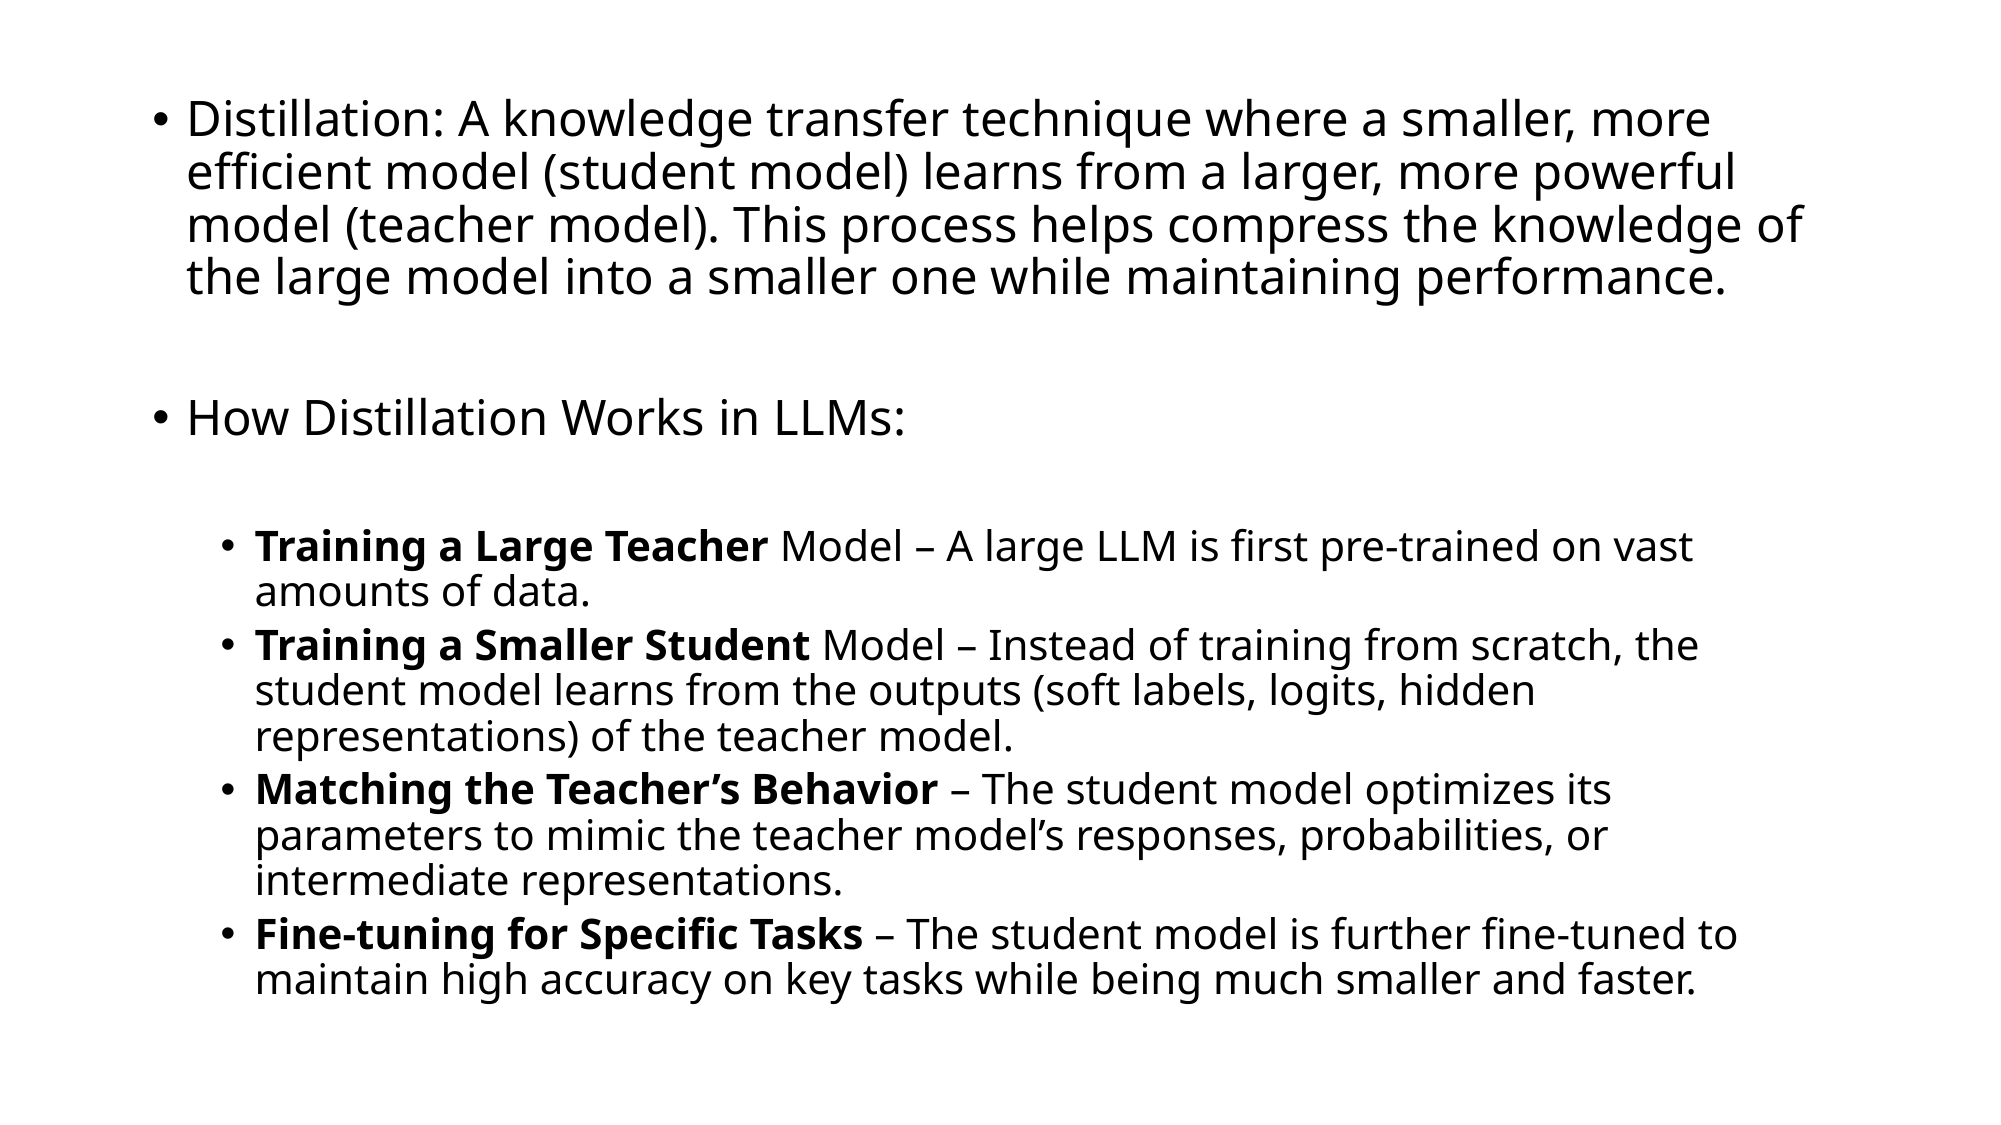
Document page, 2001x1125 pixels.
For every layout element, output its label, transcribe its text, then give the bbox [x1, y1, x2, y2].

list Distillation: A knowledge transfer technique where a smaller, more efficient model (student model) learns from a larger, more powerful model (teacher model). This process helps compress the knowledge of the large model into a smaller one while maintaining performance. How Distillation Works in LLMs: Training a Large Teacher Model – A large LLM is first pre-trained on vast amounts of data. Training a Smaller Student Model – Instead of training from scratch, the student model learns from the outputs (soft labels, logits, hidden representations) of the teacher model. Matching the Teacher’s Behavior – The student model optimizes its parameters to mimic the teacher model’s responses, probabilities, or intermediate representations. Fine-tuning for Specific Tasks – The student model is further fine-tuned to maintain high accuracy on key tasks while being much smaller and faster. [137, 87, 1863, 1014]
